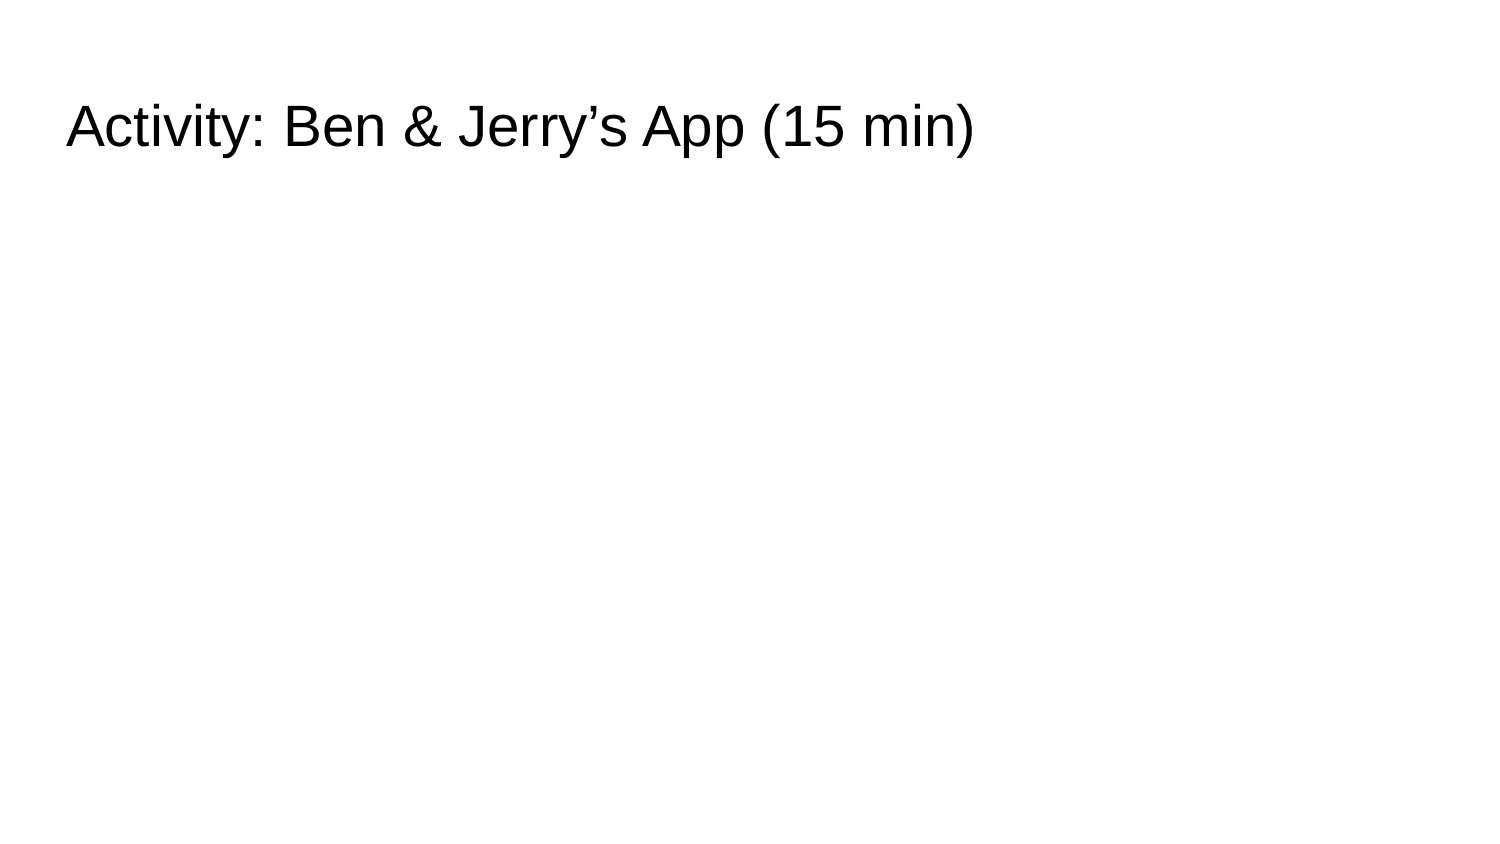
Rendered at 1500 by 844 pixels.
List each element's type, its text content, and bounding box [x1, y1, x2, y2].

title Activity: Ben & Jerry’s App (15 min) [51, 72, 1449, 167]
